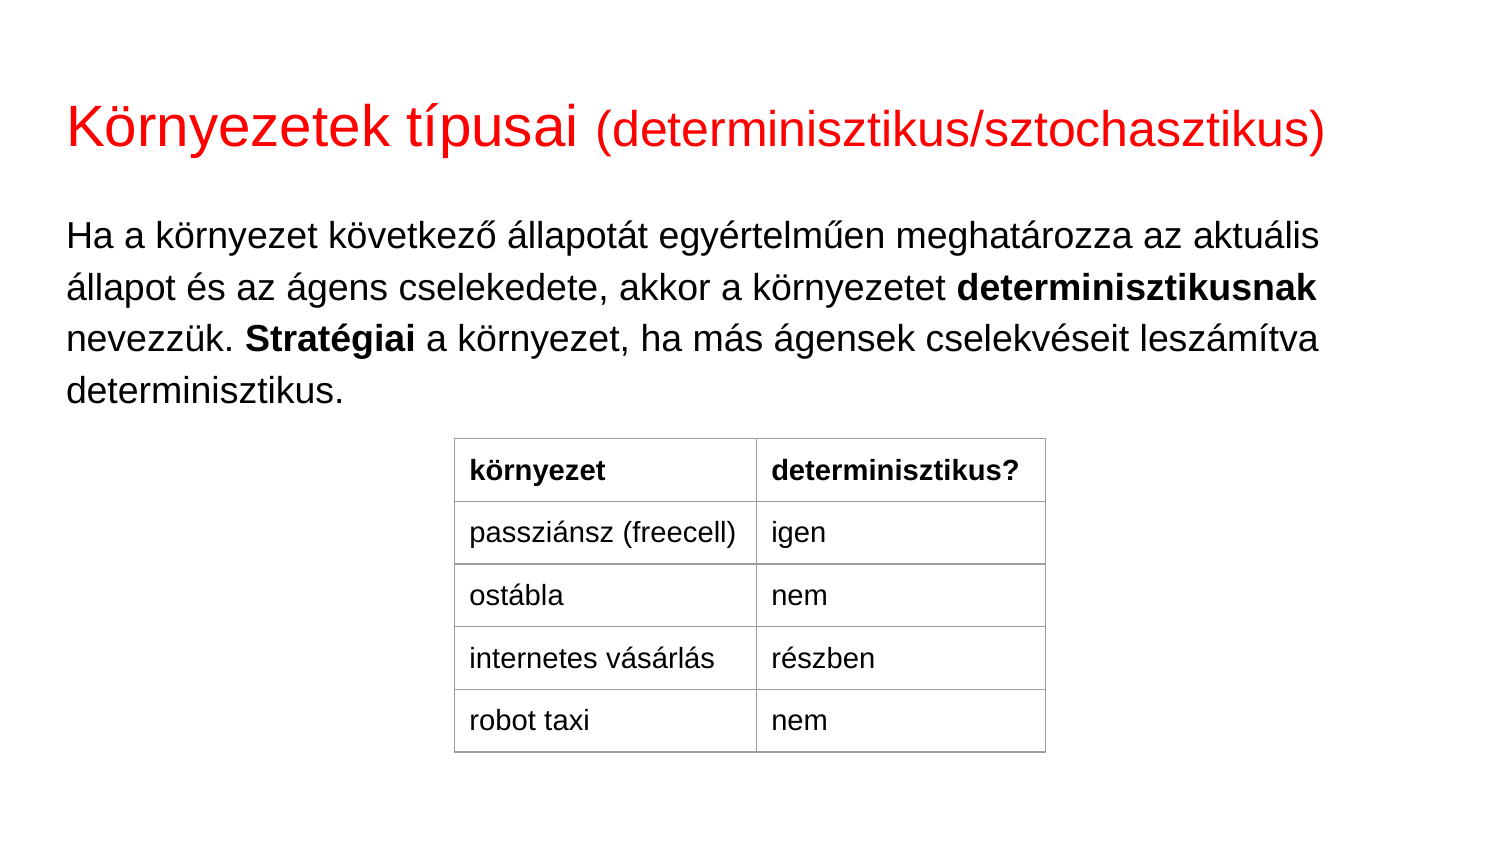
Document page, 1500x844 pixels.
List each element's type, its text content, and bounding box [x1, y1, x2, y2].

table_cell igen [757, 502, 1045, 563]
table_cell internetes vásárlás [455, 627, 756, 689]
table_cell nem [757, 565, 1045, 626]
table_header környezet [455, 439, 756, 501]
table_cell robot taxi [455, 690, 756, 751]
table_cell passziánsz (freecell) [455, 502, 756, 563]
title Környezetek típusai (determinisztikus/sztochasztikus) [51, 72, 1449, 167]
table_cell részben [757, 627, 1045, 689]
table_cell ostábla [455, 565, 756, 626]
table_header determinisztikus? [757, 439, 1045, 501]
table_cell nem [757, 690, 1045, 751]
list Ha a környezet következő állapotát egyértelműen meghatározza az aktuális állapot és az ágens cselekedete, akkor a környezetet determinisztikusnak nevezzük. Stratégiai a környezet, ha más ágensek cselekvéseit leszámítva determinisztikus. [51, 189, 1449, 750]
